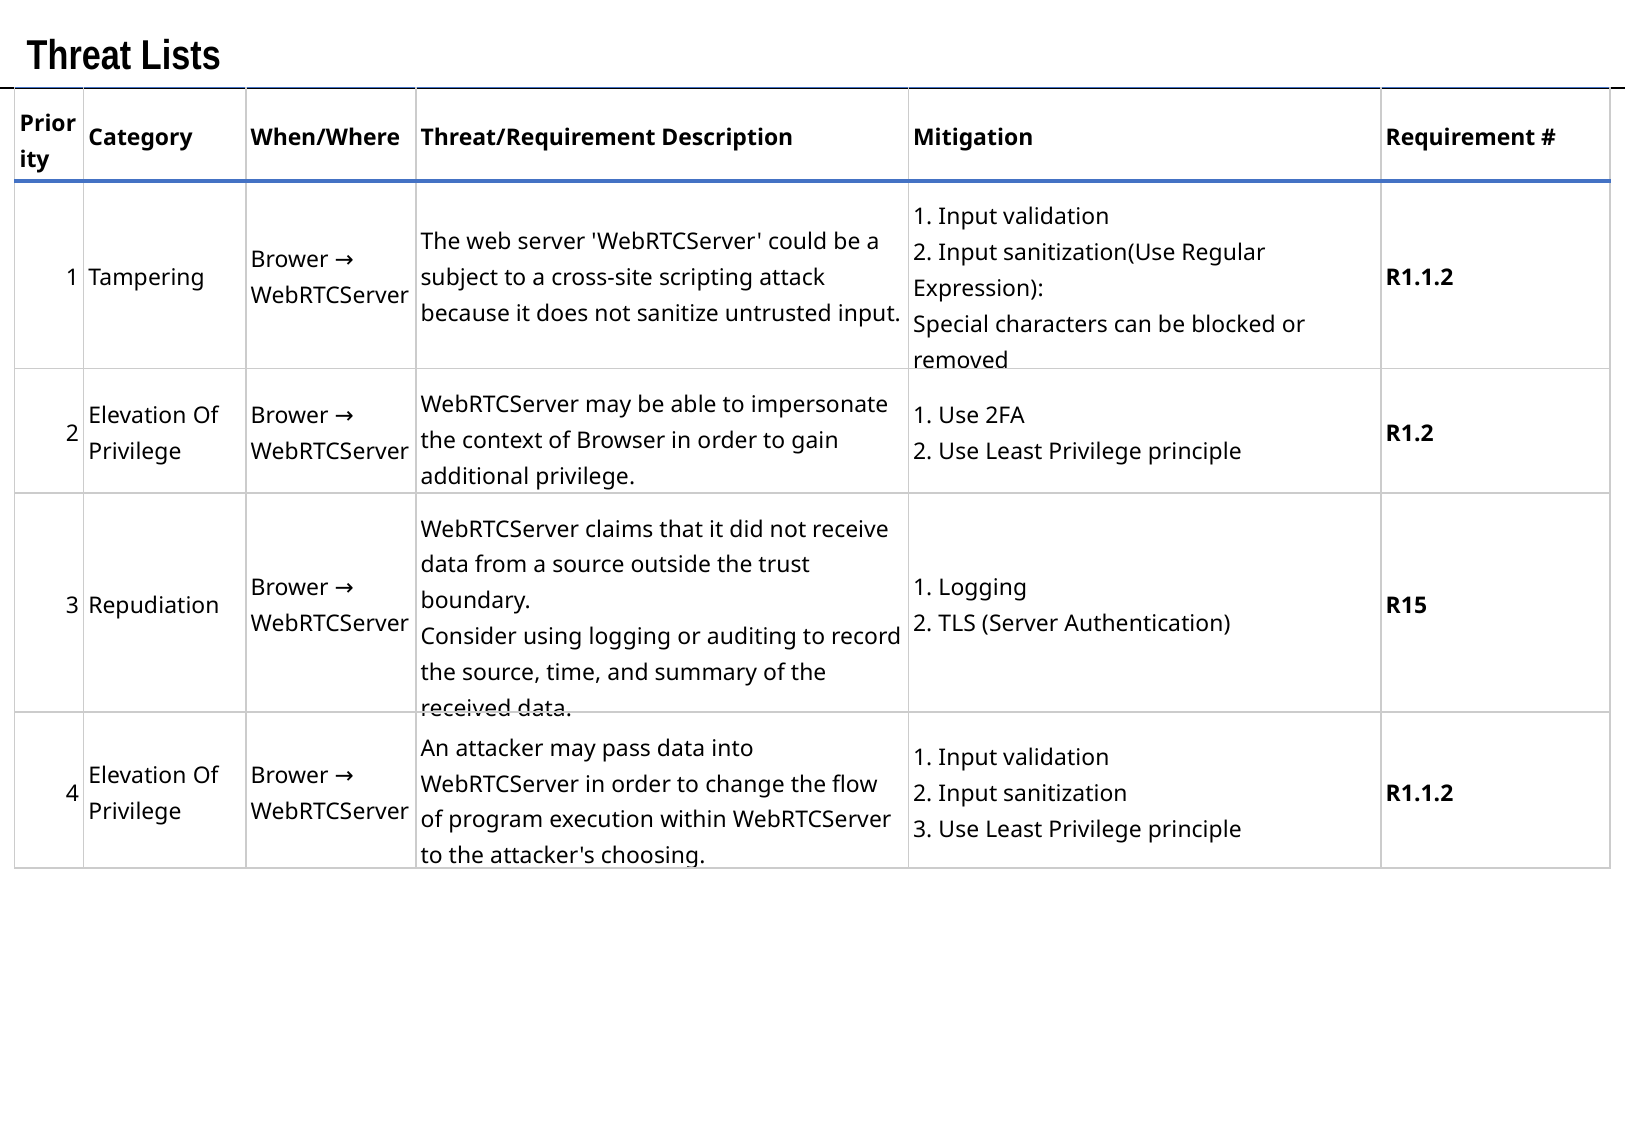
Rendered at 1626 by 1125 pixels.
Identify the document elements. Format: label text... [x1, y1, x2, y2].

table_cell Elevation Of Privilege [84, 369, 245, 492]
table_cell 1. Input validation 2. Input sanitization 3. Use Least Privilege principle [909, 713, 1380, 867]
table_cell R1.1.2 [1382, 183, 1609, 368]
table_cell Elevation Of Privilege [84, 713, 245, 867]
table_cell An attacker may pass data into WebRTCServer in order to change the flow of program execution within WebRTCServer to the attacker's choosing. [417, 713, 908, 867]
text_box Threat Lists [11, 10, 1183, 86]
table_cell 4 [15, 713, 83, 867]
table_header Category [84, 99, 245, 179]
table_cell Tampering [84, 183, 245, 368]
table_cell 1 [15, 183, 83, 368]
table_cell WebRTCServer may be able to impersonate the context of Browser in order to gain additional privilege. [417, 369, 908, 492]
table_cell Brower → WebRTCServer [247, 494, 415, 711]
table_cell 2 [15, 369, 83, 492]
table_header When/Where [247, 99, 415, 179]
table_header Mitigation [909, 99, 1380, 179]
table_cell 3 [15, 494, 83, 711]
table_header Priority [15, 99, 83, 179]
table_cell 1. Input validation 2. Input sanitization(Use Regular Expression): Special characters can be blocked or removed [909, 183, 1380, 368]
table_cell Brower → WebRTCServer [247, 713, 415, 867]
table_cell 1. Use 2FA 2. Use Least Privilege principle [909, 369, 1380, 492]
table_cell The web server 'WebRTCServer' could be a subject to a cross-site scripting attack because it does not sanitize untrusted input. [417, 183, 908, 368]
table_cell 1. Logging 2. TLS (Server Authentication) [909, 494, 1380, 711]
table_cell Brower → WebRTCServer [247, 369, 415, 492]
table_cell R15 [1382, 494, 1609, 711]
table_cell R1.2 [1382, 369, 1609, 492]
table_cell R1.1.2 [1382, 713, 1609, 867]
table_cell Brower → WebRTCServer [247, 183, 415, 368]
table_cell Repudiation [84, 494, 245, 711]
table_cell WebRTCServer claims that it did not receive data from a source outside the trust boundary. Consider using logging or auditing to record the source, time, and summary of the received data. [417, 494, 908, 711]
table_header Requirement # [1382, 99, 1609, 179]
table_header Threat/Requirement Description [417, 99, 908, 179]
